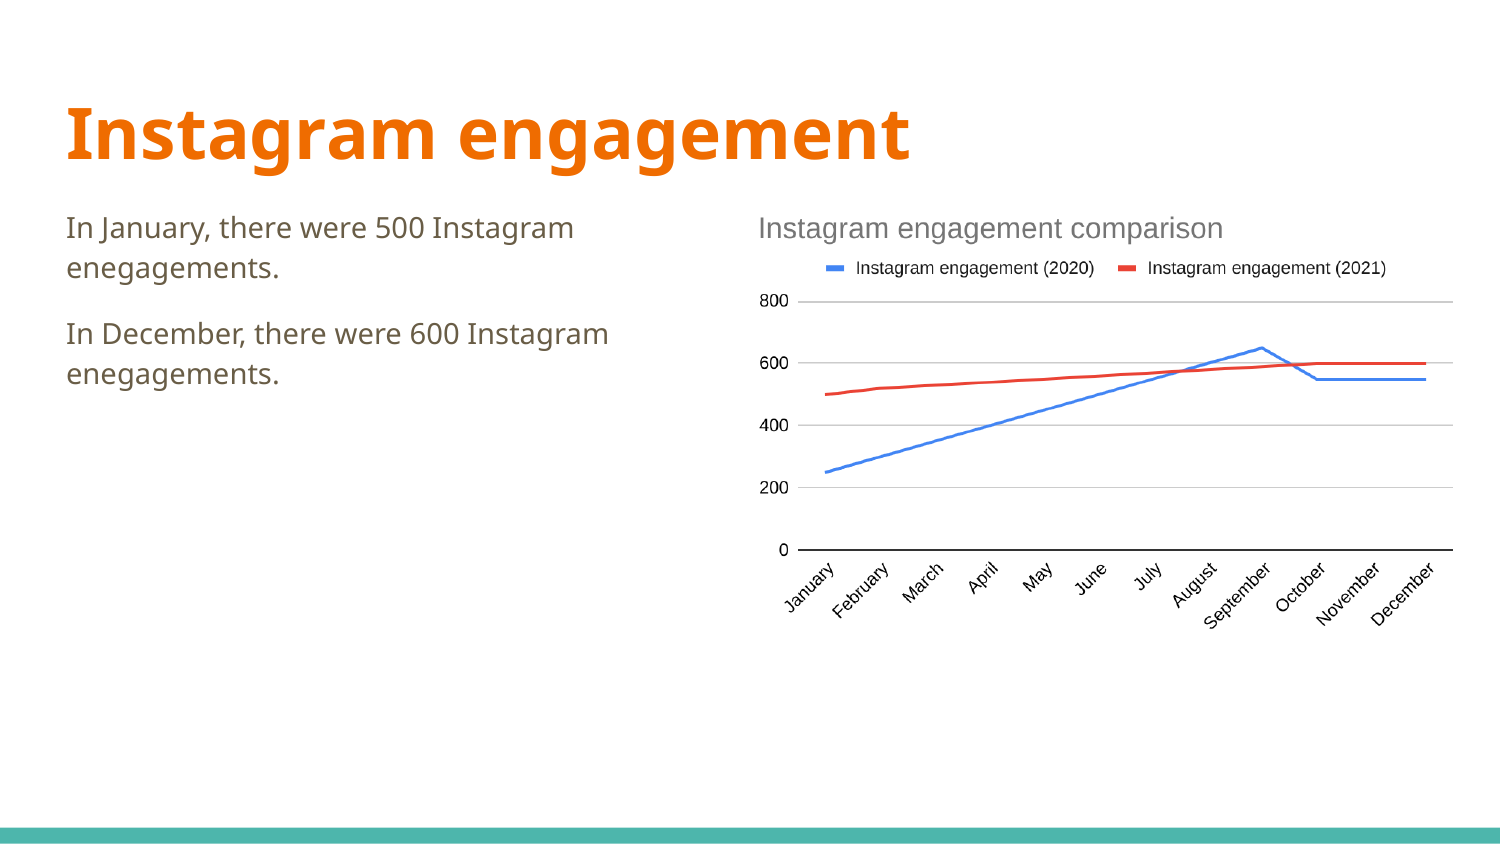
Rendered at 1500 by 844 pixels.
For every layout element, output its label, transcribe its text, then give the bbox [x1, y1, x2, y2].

picture [735, 191, 1476, 649]
title Instagram engagement [51, 72, 1449, 189]
list In January, there were 500 Instagram enegagements. In December, there were 600 Instagram enegagements. [51, 189, 712, 788]
